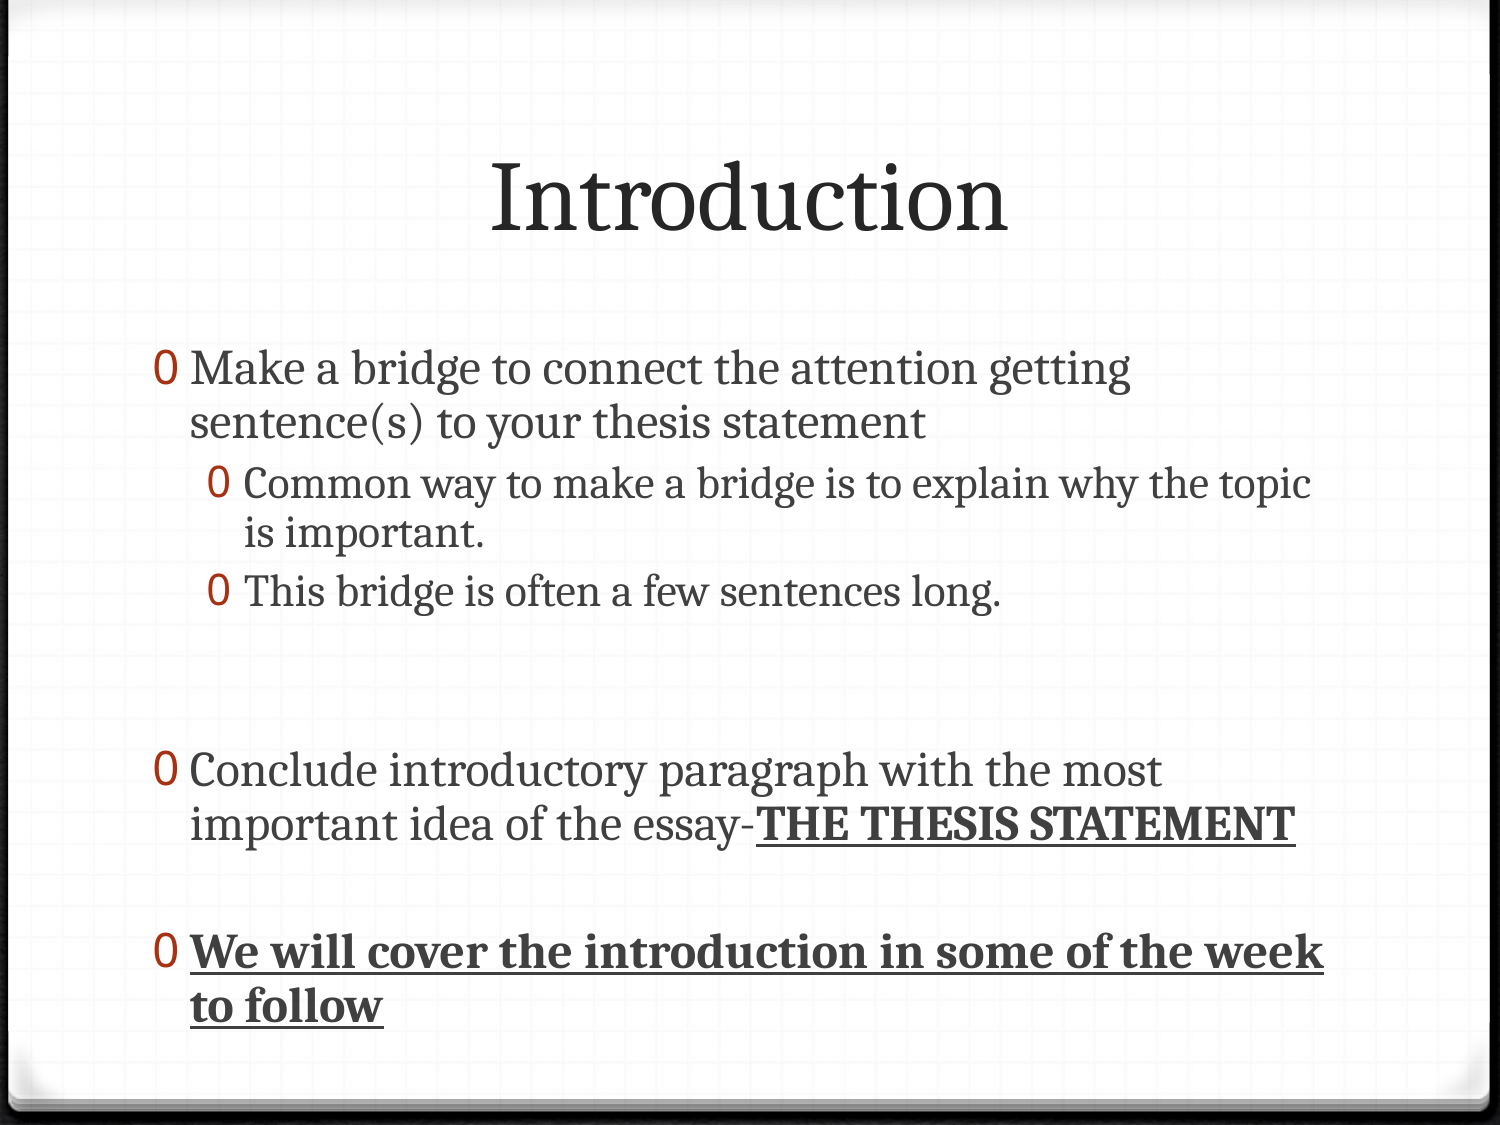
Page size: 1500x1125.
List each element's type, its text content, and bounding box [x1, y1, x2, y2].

picture [0, 0, 1500, 1125]
title Introduction [90, 71, 1410, 309]
list Make a bridge to connect the attention getting sentence(s) to your thesis statement Common way to make a bridge is to explain why the topic is important. This bridge is often a few sentences long. Conclude introductory paragraph with the most important idea of the essay-THE THESIS STATEMENT We will cover the introduction in some of the week to follow [137, 334, 1363, 983]
